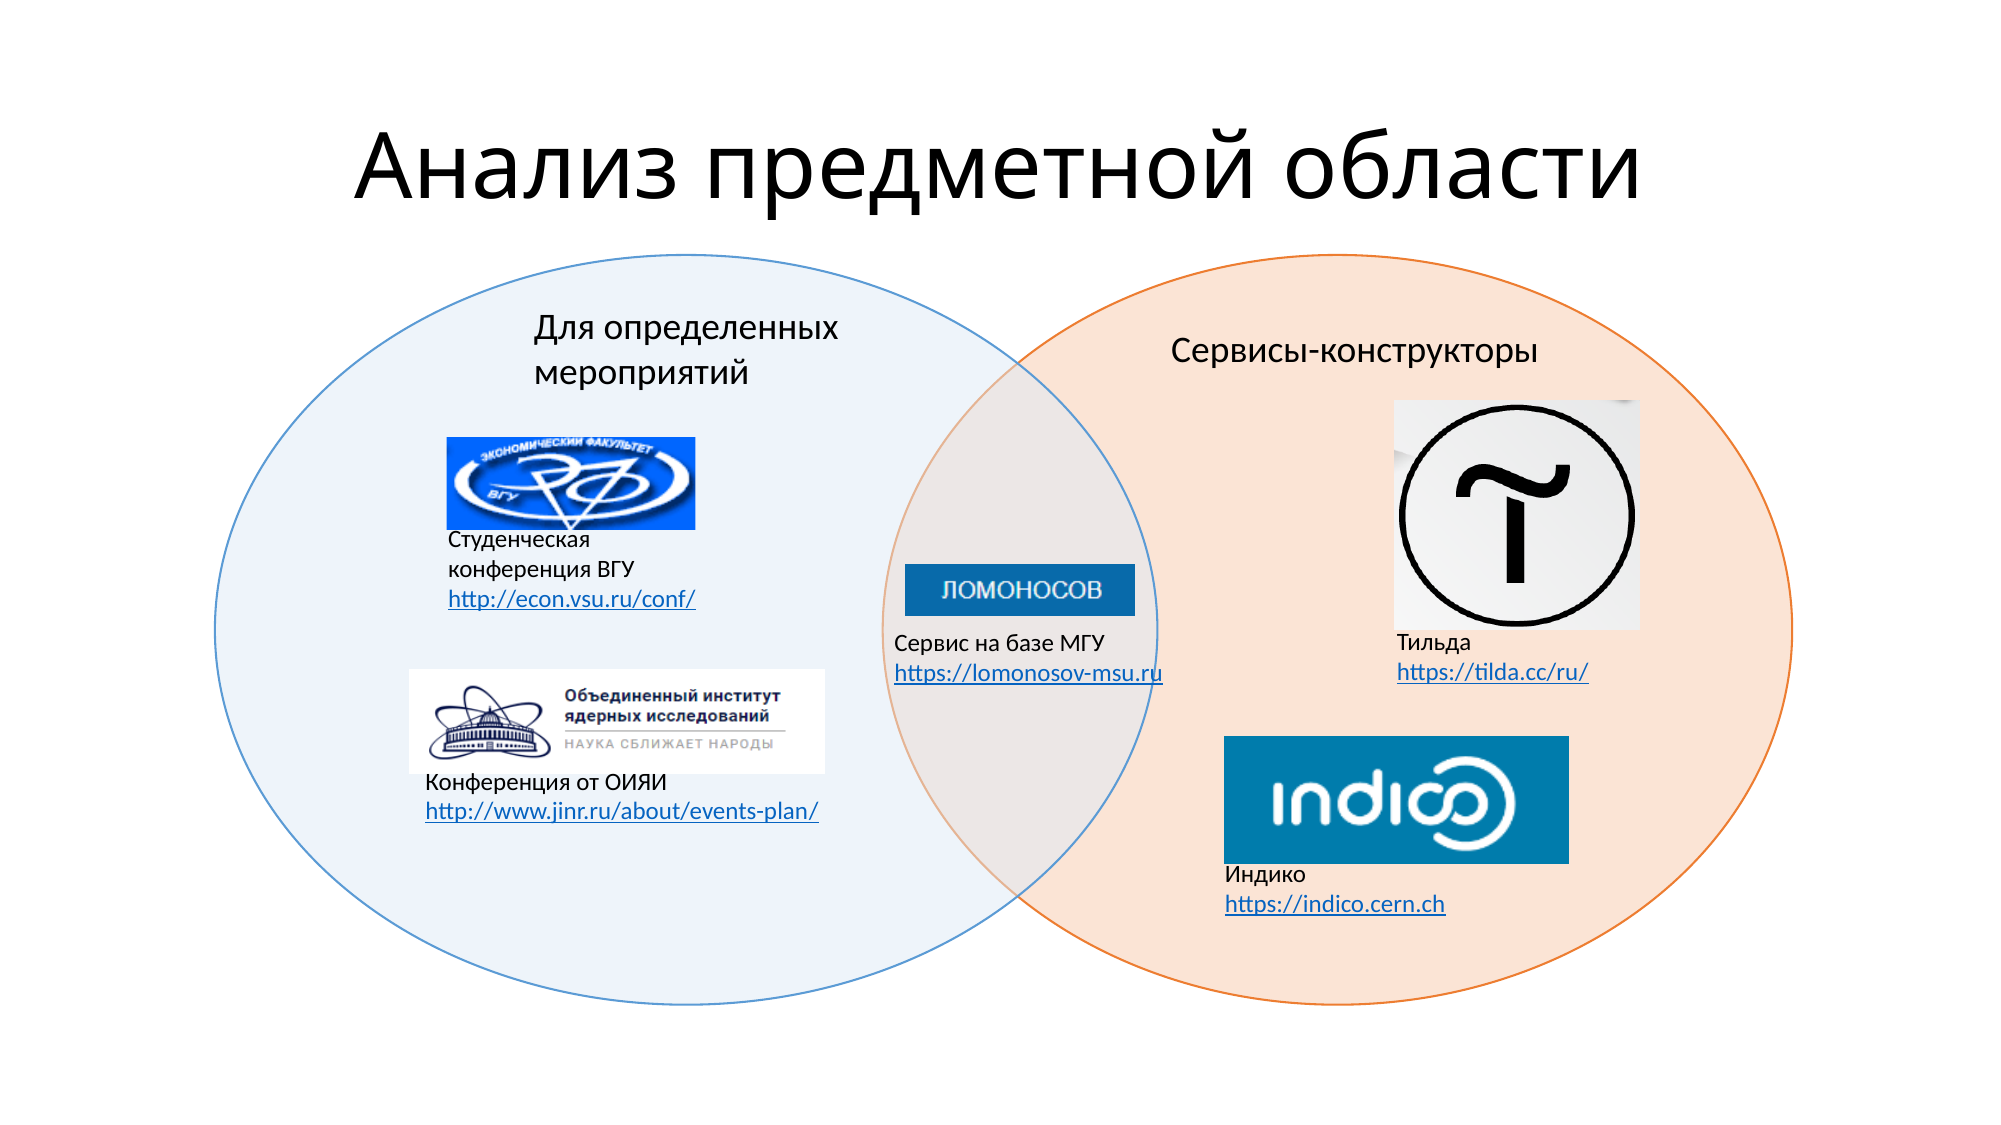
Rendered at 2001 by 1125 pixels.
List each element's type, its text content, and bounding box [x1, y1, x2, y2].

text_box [214, 254, 1793, 1005]
title Анализ предметной области [137, 59, 1863, 278]
